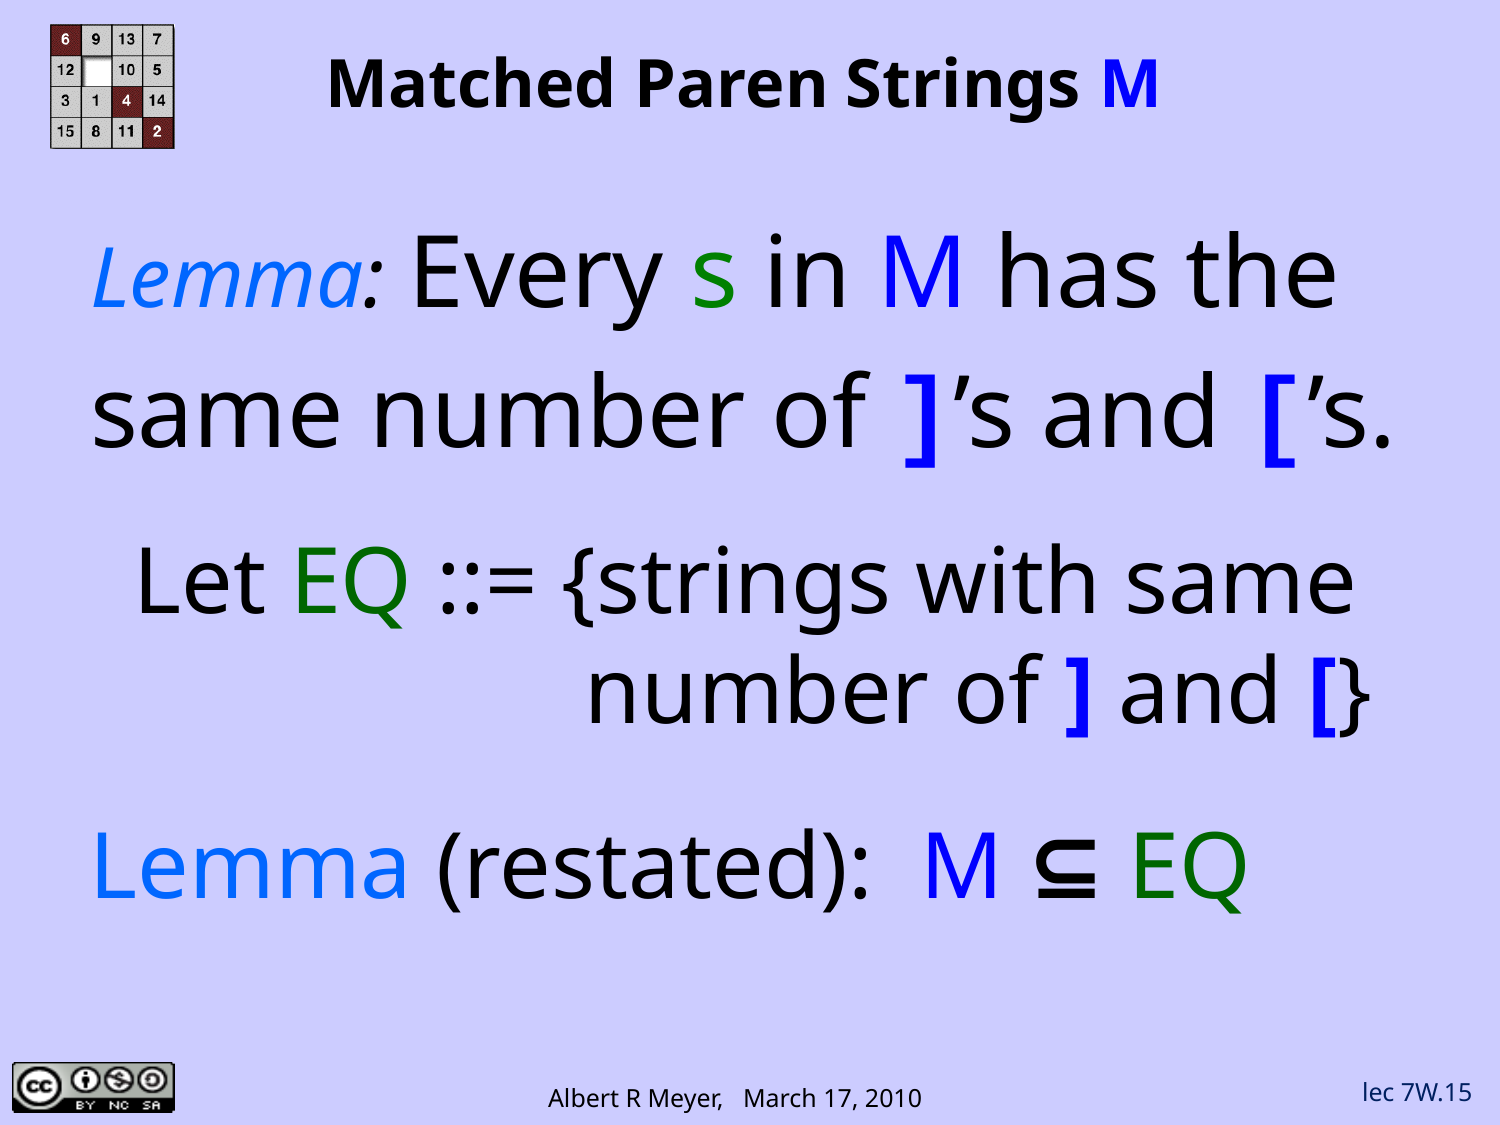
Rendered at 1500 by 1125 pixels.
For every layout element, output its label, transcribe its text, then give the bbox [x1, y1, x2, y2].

slide_number lec 7W.15 [1312, 1068, 1488, 1119]
title Matched Paren Strings M [199, 12, 1288, 151]
text_box Lemma (restated): M ⊆ EQ [74, 799, 1413, 925]
text_box Let EQ ::= {strings with same number of ] and [} [118, 514, 1388, 749]
picture [12, 1062, 175, 1113]
picture [50, 24, 175, 149]
text_box Lemma: Every s in M has the same number of ]’s and [’s. [75, 200, 1432, 498]
